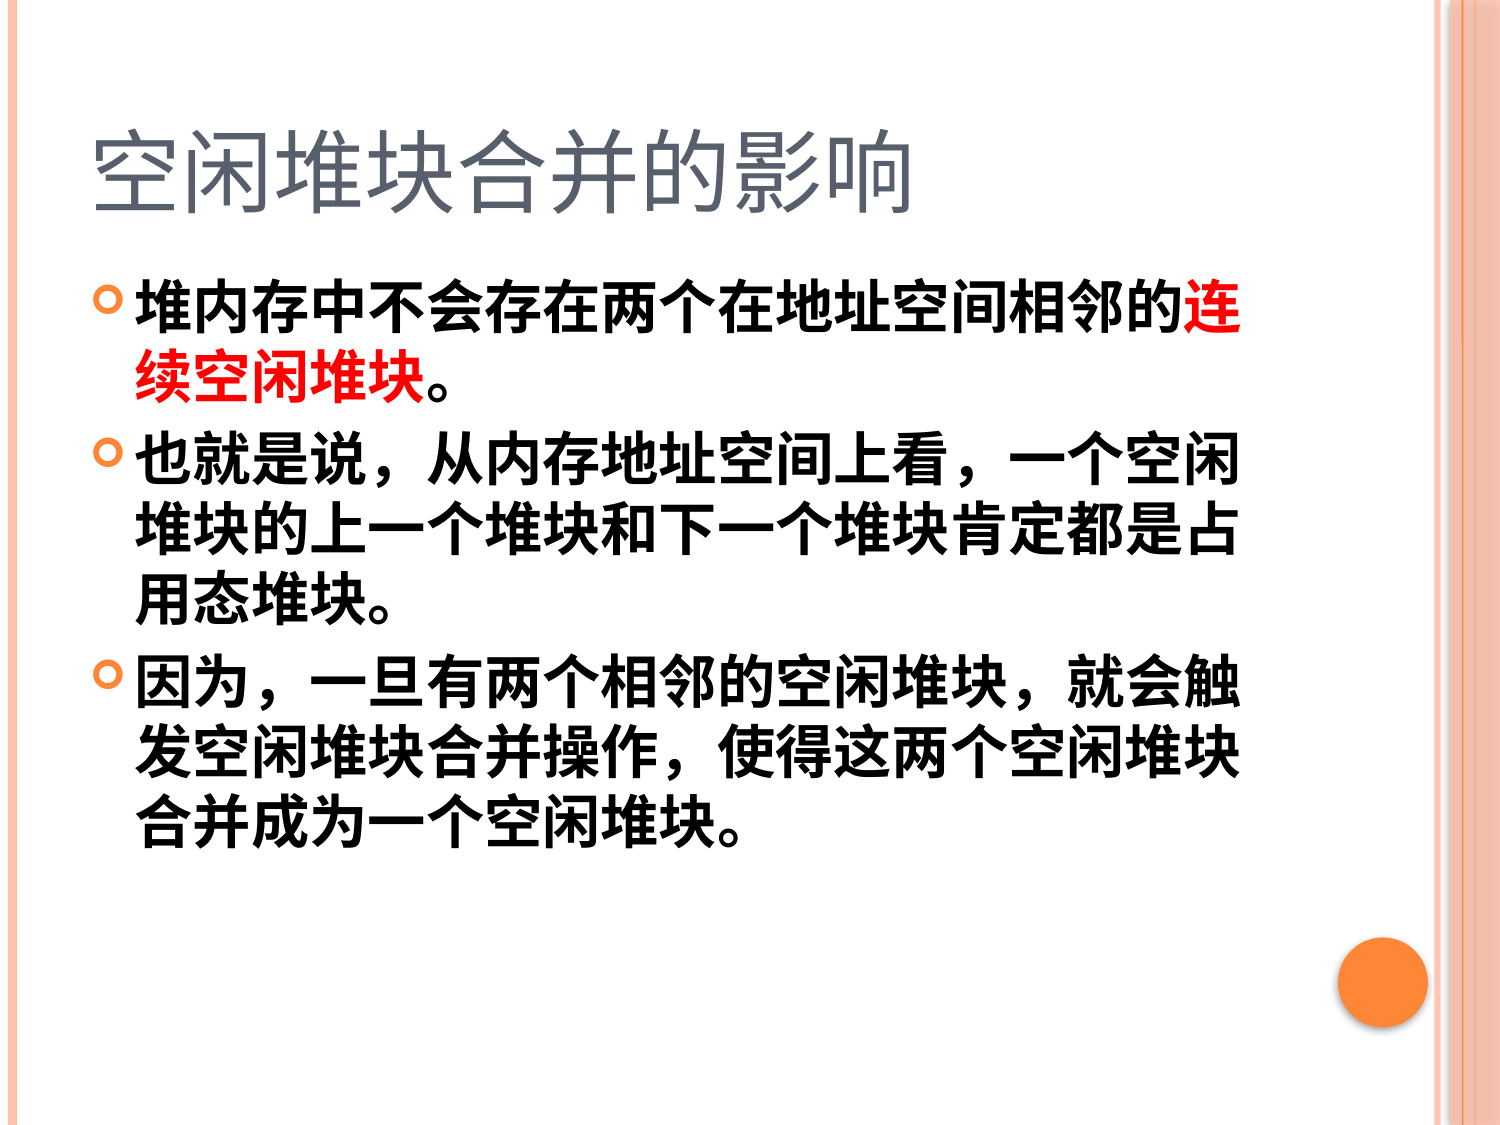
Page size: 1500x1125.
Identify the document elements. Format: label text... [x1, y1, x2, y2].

list 堆内存中不会存在两个在地址空间相邻的连续空闲堆块。 也就是说，从内存地址空间上看，一个空闲堆块的上一个堆块和下一个堆块肯定都是占用态堆块。 因为，一旦有两个相邻的空闲堆块，就会触发空闲堆块合并操作，使得这两个空闲堆块合并成为一个空闲堆块。 [75, 262, 1300, 1062]
slide_number 27 [1100, 1025, 1413, 1100]
title 空闲堆块合并的影响 [75, 45, 1300, 233]
